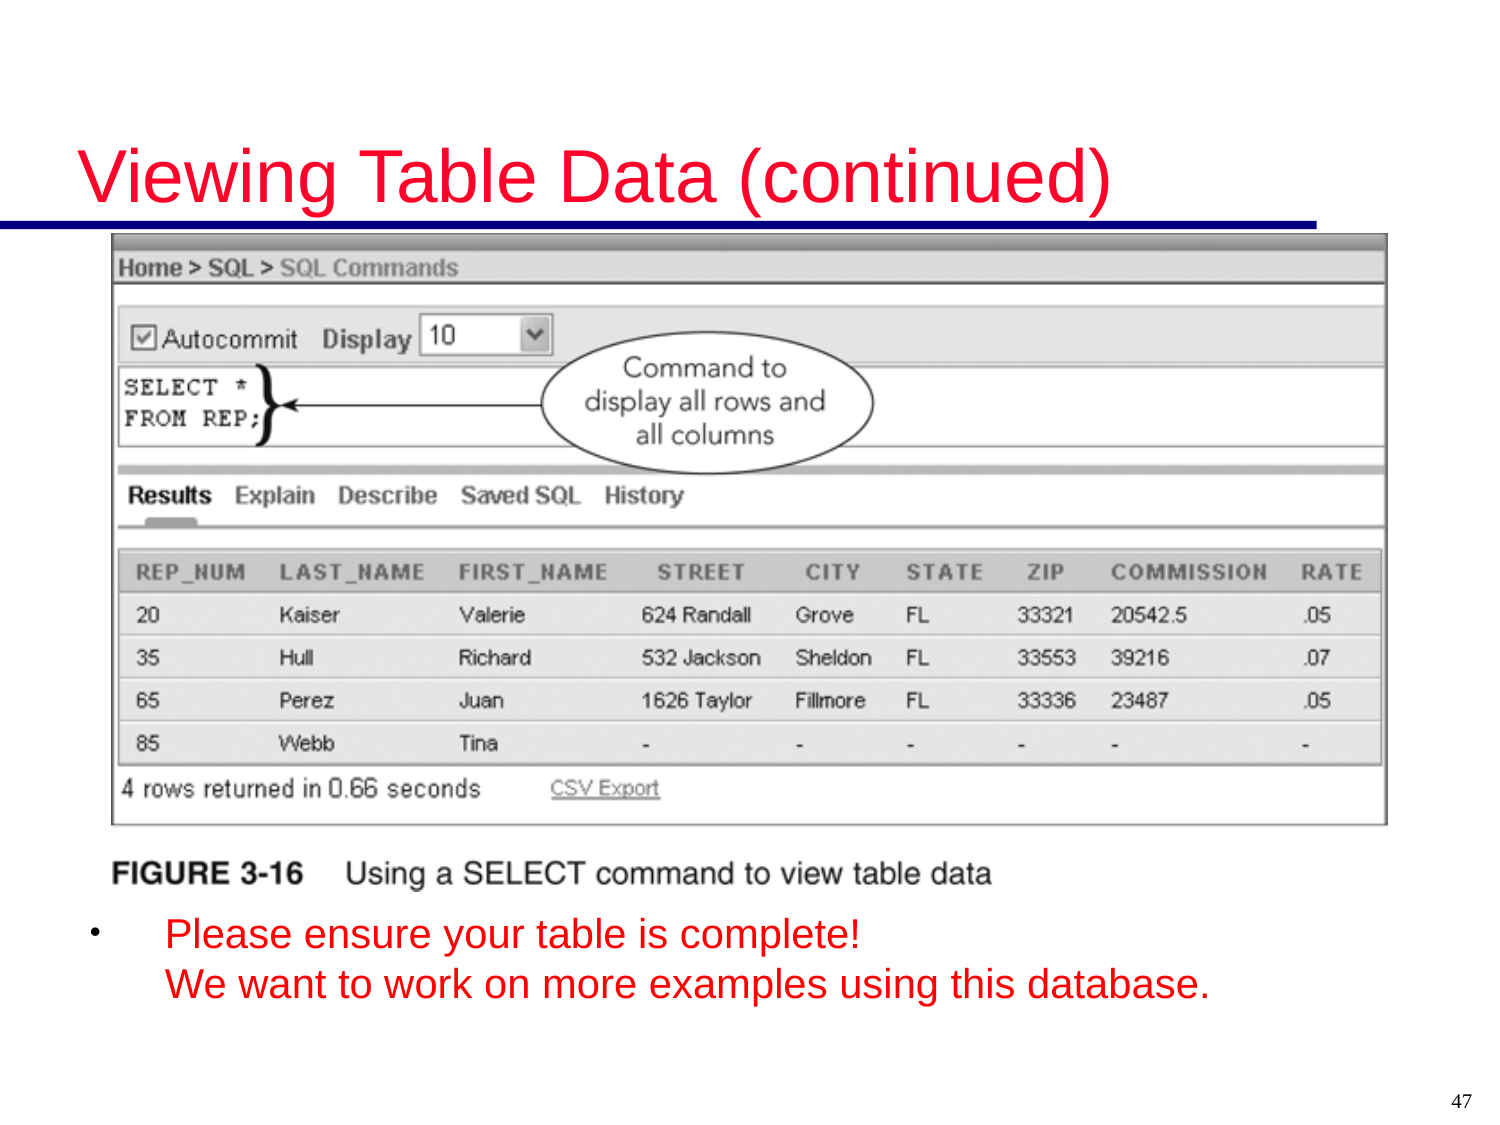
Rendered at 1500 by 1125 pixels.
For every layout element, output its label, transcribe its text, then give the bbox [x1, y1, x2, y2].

picture [111, 232, 1388, 892]
text_box Please ensure your table is complete! We want to work on more examples using this database. [74, 274, 1431, 950]
slide_number 47 [1174, 1049, 1488, 1125]
title Viewing Table Data (continued) [62, 43, 1338, 226]
